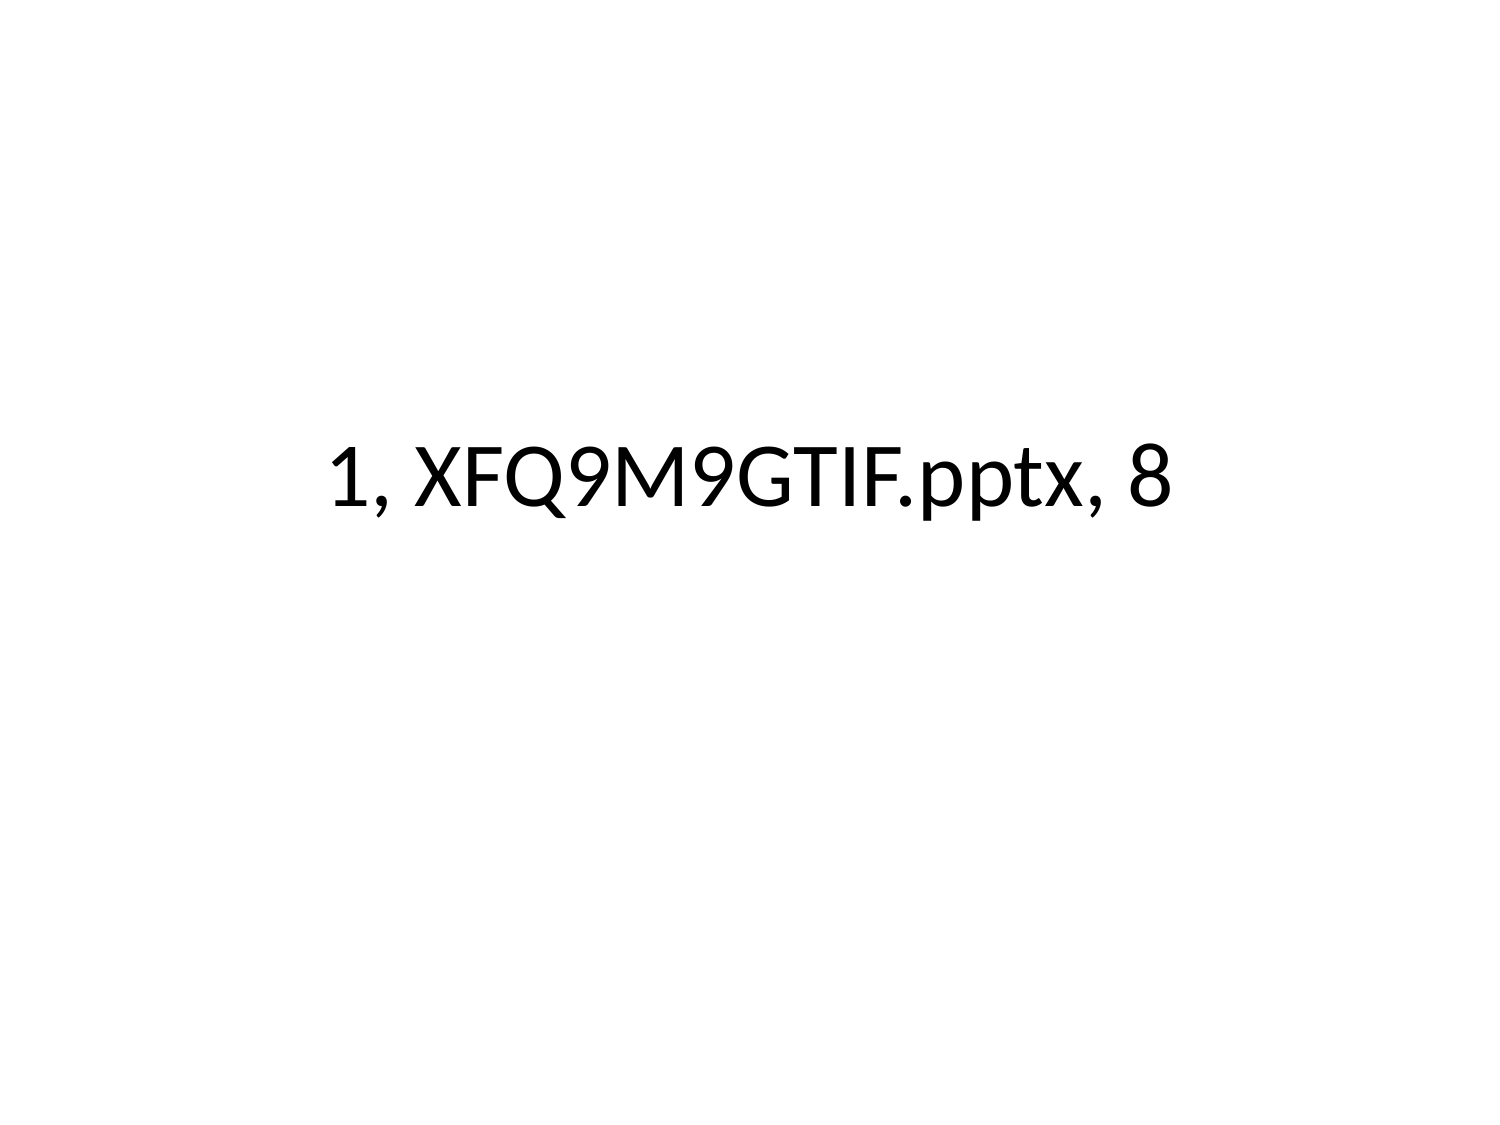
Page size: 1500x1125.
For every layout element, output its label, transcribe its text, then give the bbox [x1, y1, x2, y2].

title 1, XFQ9M9GTIF.pptx, 8 [112, 349, 1388, 591]
